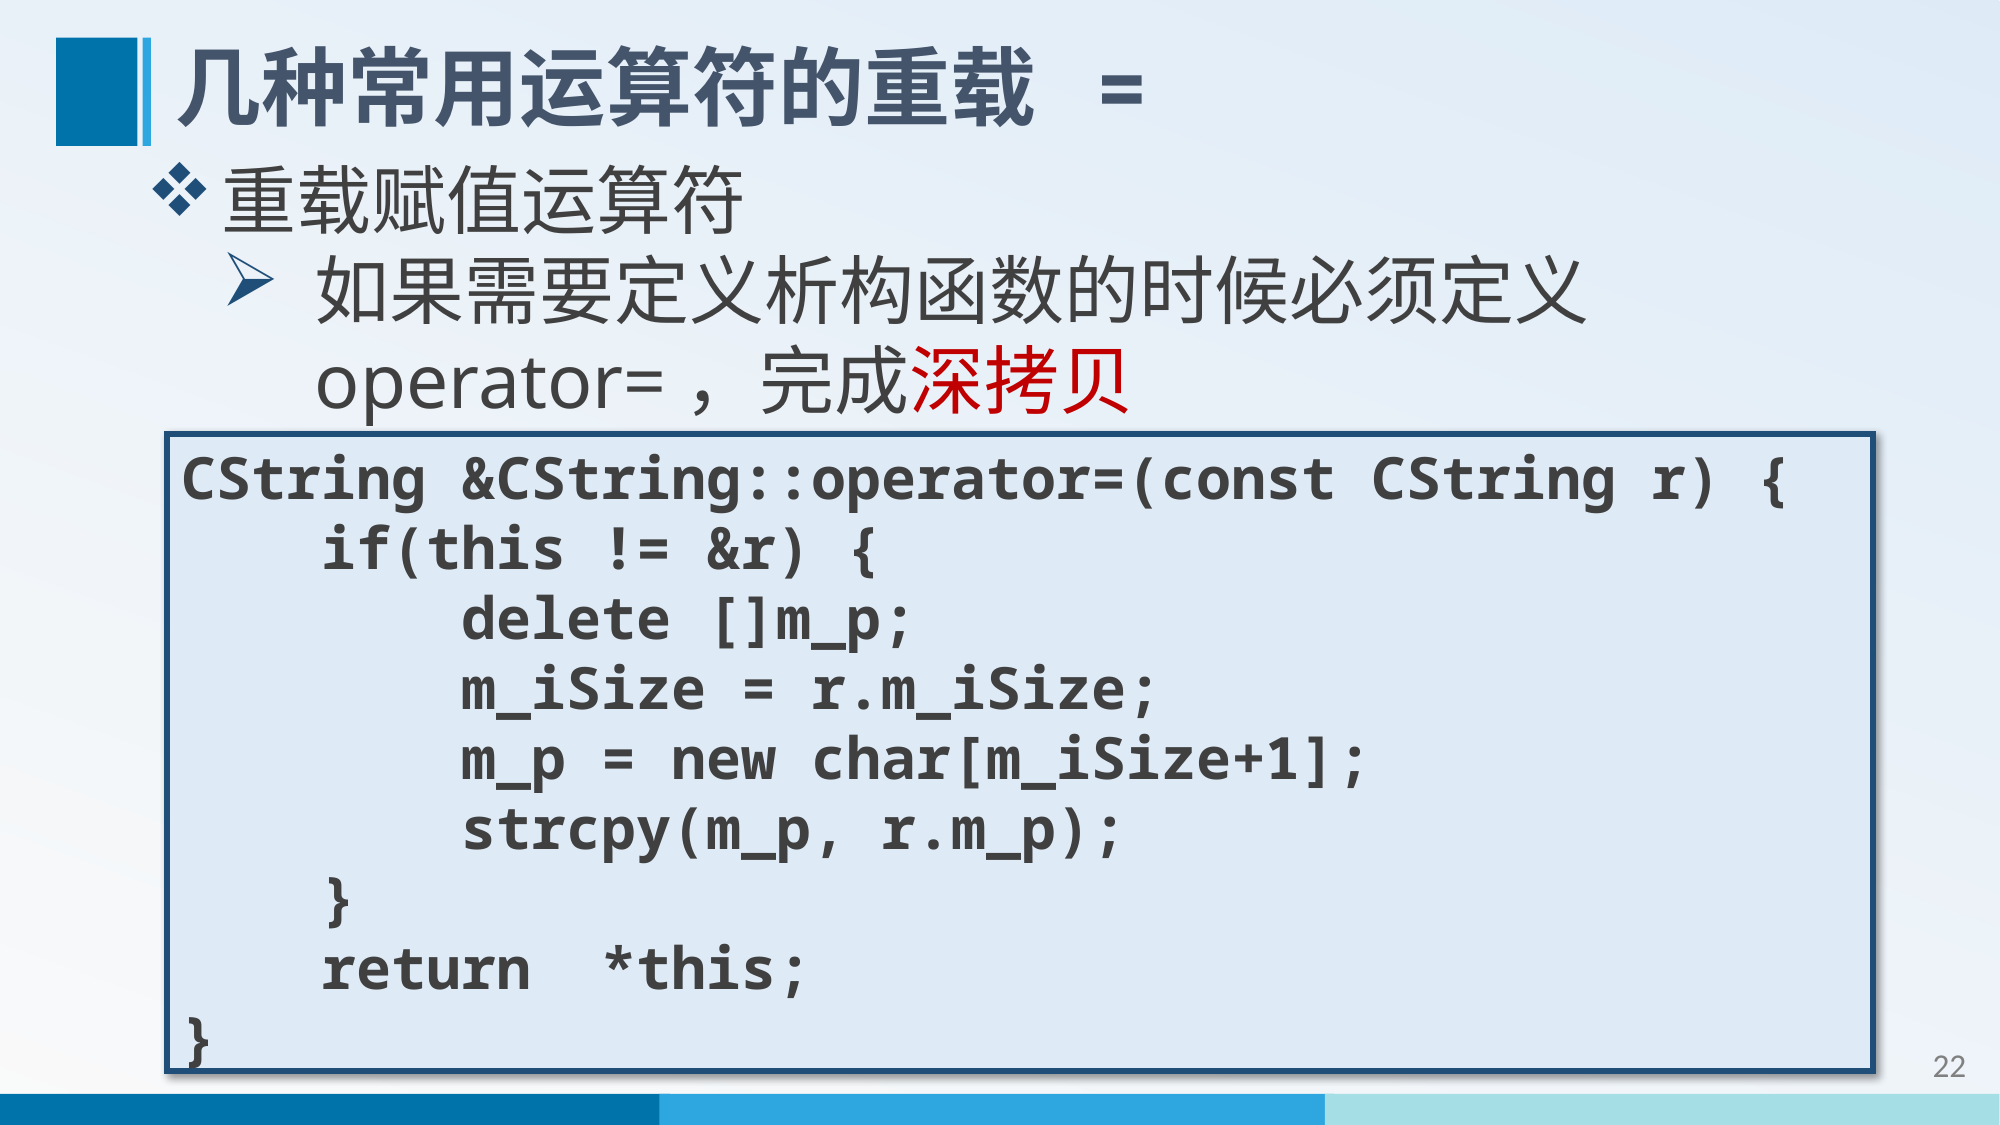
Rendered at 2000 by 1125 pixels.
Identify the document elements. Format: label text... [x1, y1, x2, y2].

text_box CString &CString::operator=(const CString r) { if(this != &r) { delete []m_p; m_iSize = r.m_iSize; m_p = new char[m_iSize+1]; strcpy(m_p, r.m_p); } return *this; } [166, 433, 1873, 1072]
text_box 重载赋值运算符 如果需要定义析构函数的时候必须定义operator=，完成深拷贝 [131, 145, 1873, 431]
title 几种常用运算符的重载 = [160, 37, 1791, 145]
